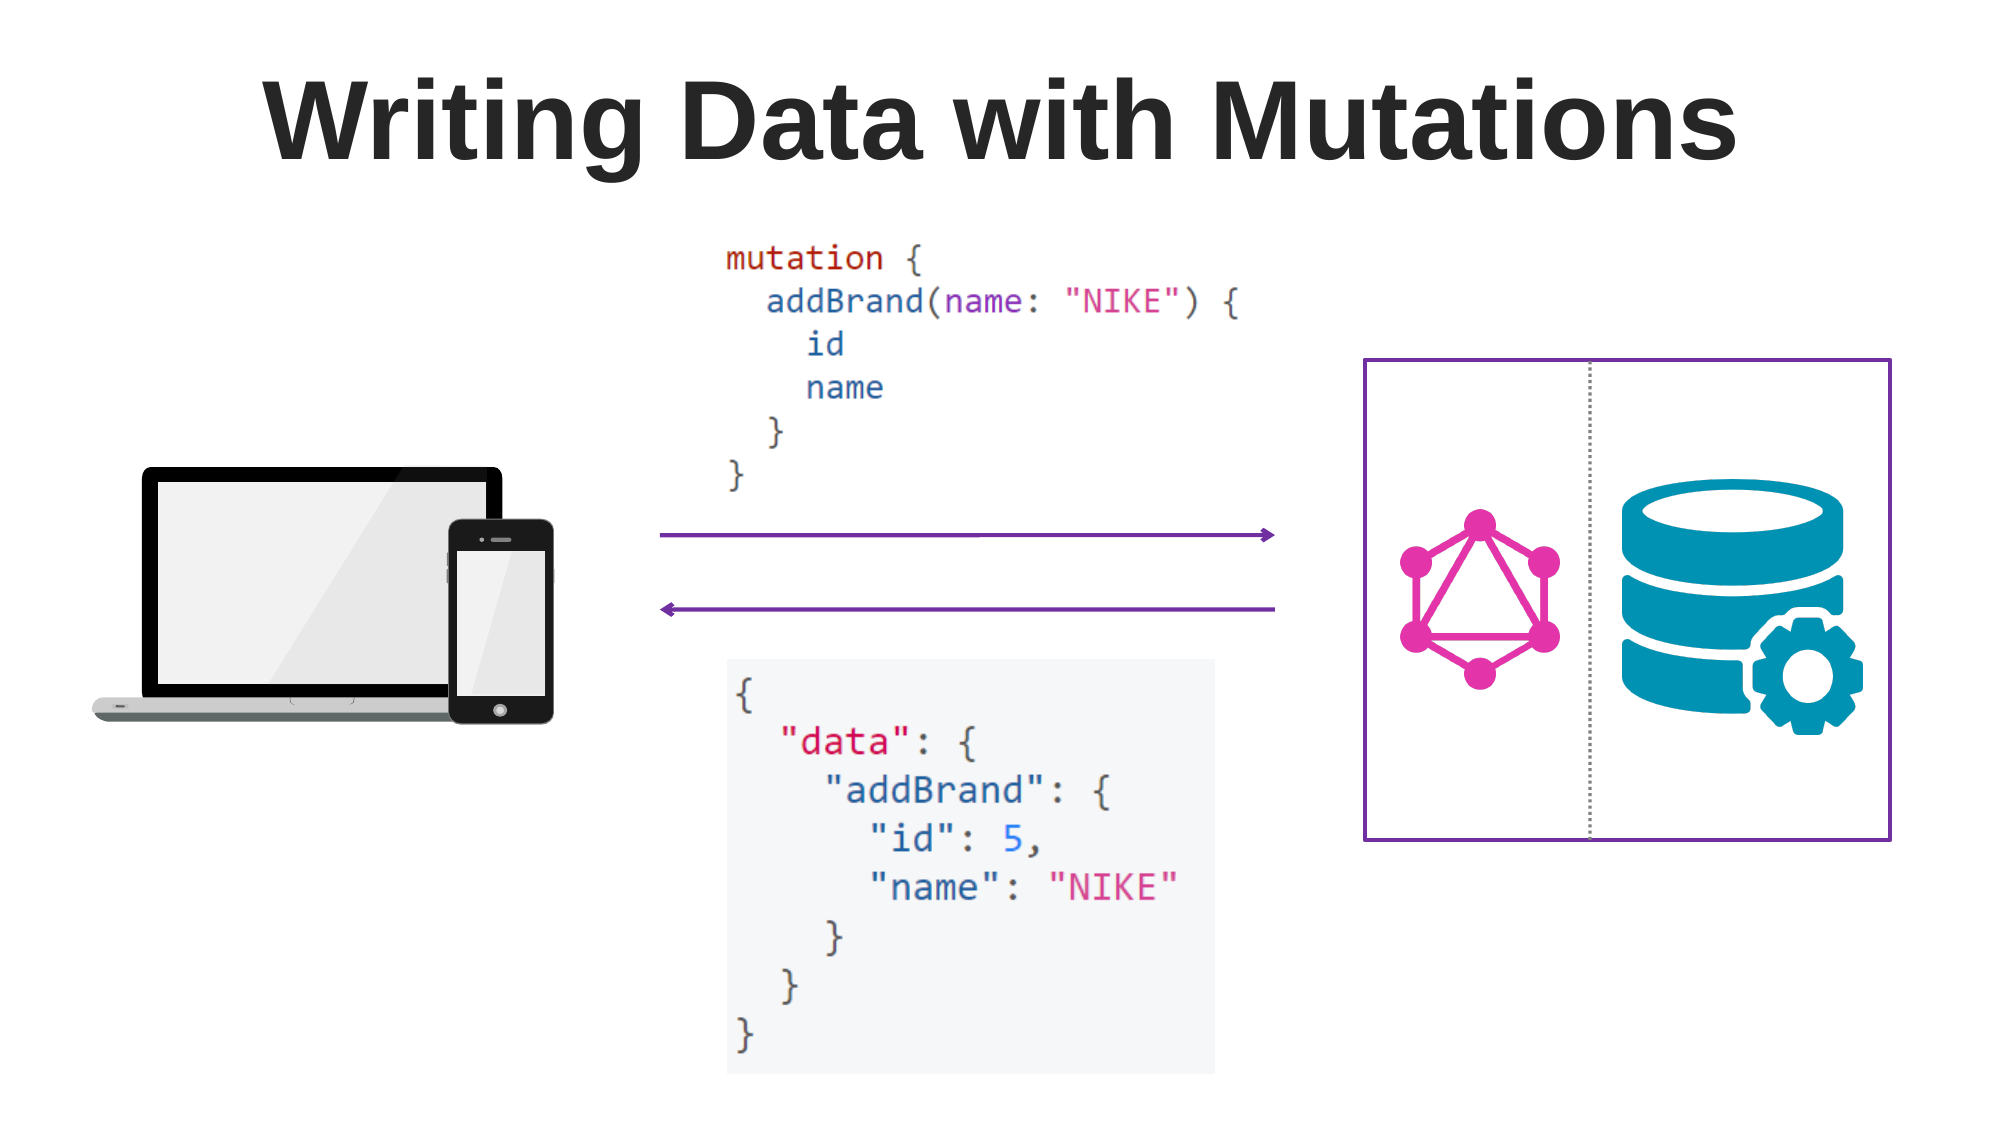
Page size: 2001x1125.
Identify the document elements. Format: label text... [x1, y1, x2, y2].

text_box [489, 536, 513, 543]
text_box Writing Data with Mutations [53, 55, 1952, 175]
text_box [478, 536, 486, 543]
text_box [492, 702, 509, 718]
text_box [267, 464, 488, 685]
text_box [659, 527, 1275, 543]
picture [727, 659, 1215, 1074]
text_box [457, 550, 546, 696]
text_box [114, 704, 126, 709]
text_box [495, 705, 506, 715]
text_box [91, 697, 448, 713]
text_box [488, 467, 503, 518]
text_box [659, 602, 1275, 617]
text_box [110, 703, 130, 710]
picture [1399, 509, 1560, 690]
text_box [1364, 359, 1891, 841]
picture [1622, 479, 1863, 735]
text_box [94, 713, 451, 722]
text_box [157, 481, 393, 684]
picture [722, 232, 1260, 510]
text_box [448, 519, 554, 724]
text_box [471, 551, 546, 695]
text_box [141, 467, 448, 697]
